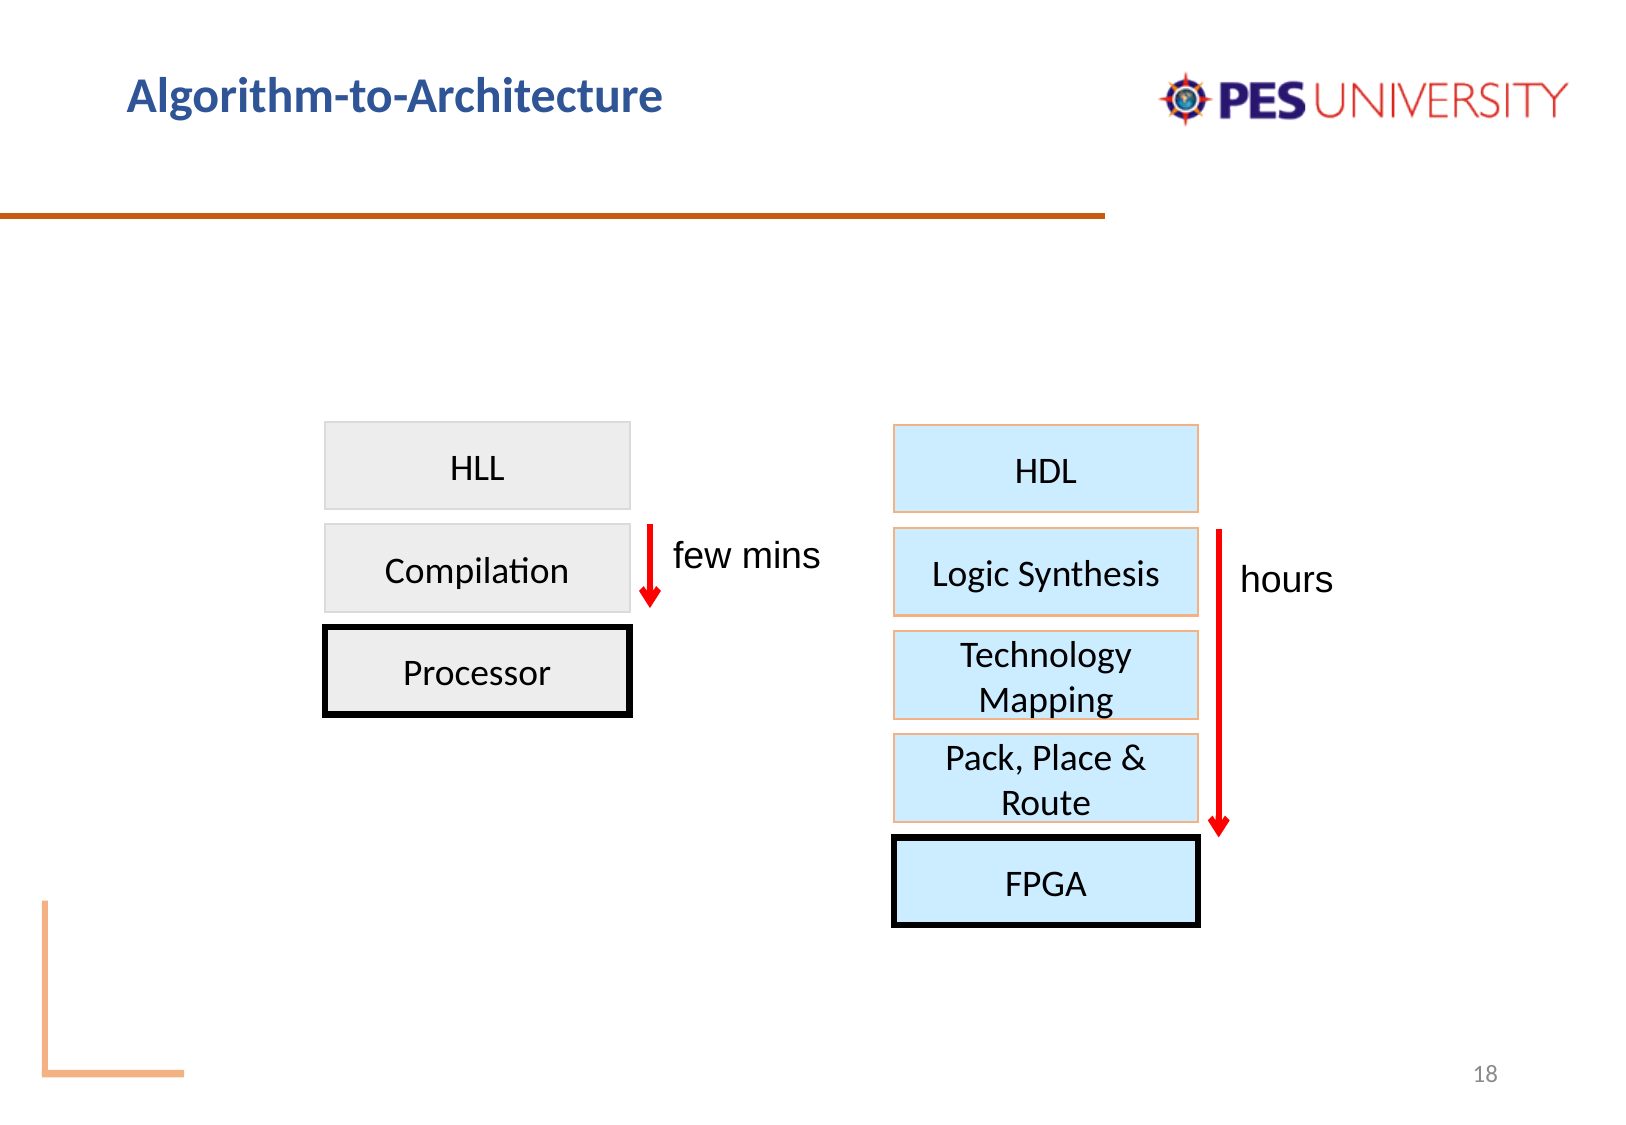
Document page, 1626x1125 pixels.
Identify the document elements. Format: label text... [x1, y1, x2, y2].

text_box HDL [893, 424, 1199, 513]
text_box HLL [324, 421, 631, 510]
text_box FPGA [893, 836, 1199, 926]
text_box Logic Synthesis [893, 527, 1199, 617]
slide_number 18 [1147, 1042, 1514, 1103]
picture [1219, 71, 1575, 130]
text_box Processor [324, 626, 631, 715]
title Algorithm-to-Architecture [111, 50, 1219, 144]
text_box Technology Mapping [893, 630, 1199, 720]
text_box few mins [651, 523, 836, 584]
text_box hours [1225, 547, 1349, 608]
text_box Compilation [324, 523, 631, 613]
text_box Pack, Place & Route [893, 733, 1199, 823]
